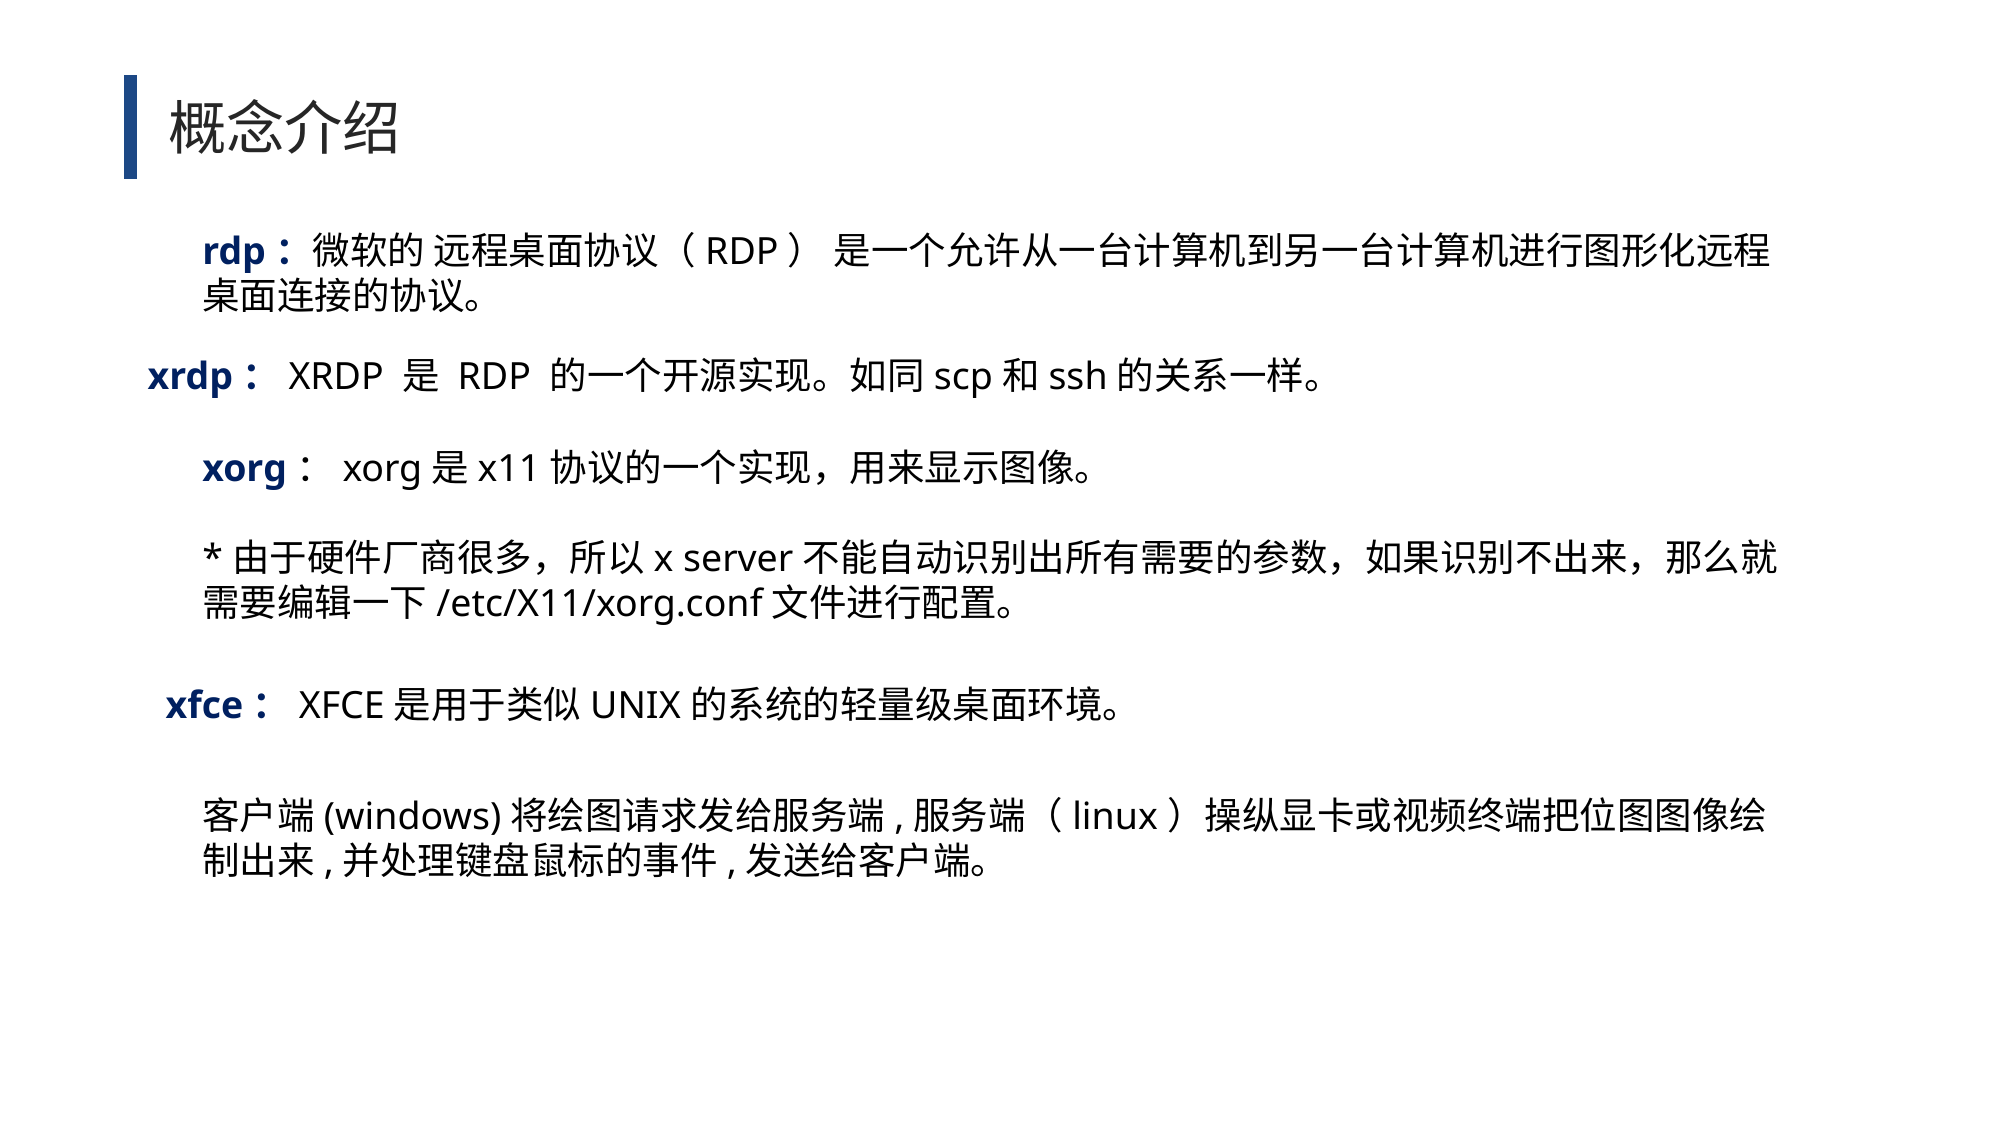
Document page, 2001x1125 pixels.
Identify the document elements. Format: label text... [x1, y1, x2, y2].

text_box xorg：xorg是x11协议的一个实现，用来显示图像。 *由于硬件厂商很多，所以x server不能自动识别出所有需要的参数，如果识别不出来，那么就需要编辑一下/etc/X11/xorg.conf文件进行配置。 [187, 436, 1813, 632]
text_box xrdp：XRDP 是 RDP 的一个开源实现。如同scp和ssh的关系一样。 [132, 344, 1357, 404]
text_box 概念介绍 [153, 84, 620, 169]
text_box 客户端(windows)将绘图请求发给服务端,服务端（linux）操纵显卡或视频终端把位图图像绘制出来,并处理键盘鼠标的事件,发送给客户端。 [187, 784, 1813, 890]
text_box rdp：微软的 远程桌面协议（RDP） 是一个允许从一台计算机到另一台计算机进行图形化远程桌面连接的协议。 [187, 219, 1813, 325]
text_box xfce：XFCE是用于类似UNIX的系统的轻量级桌面环境。 [150, 673, 1164, 734]
